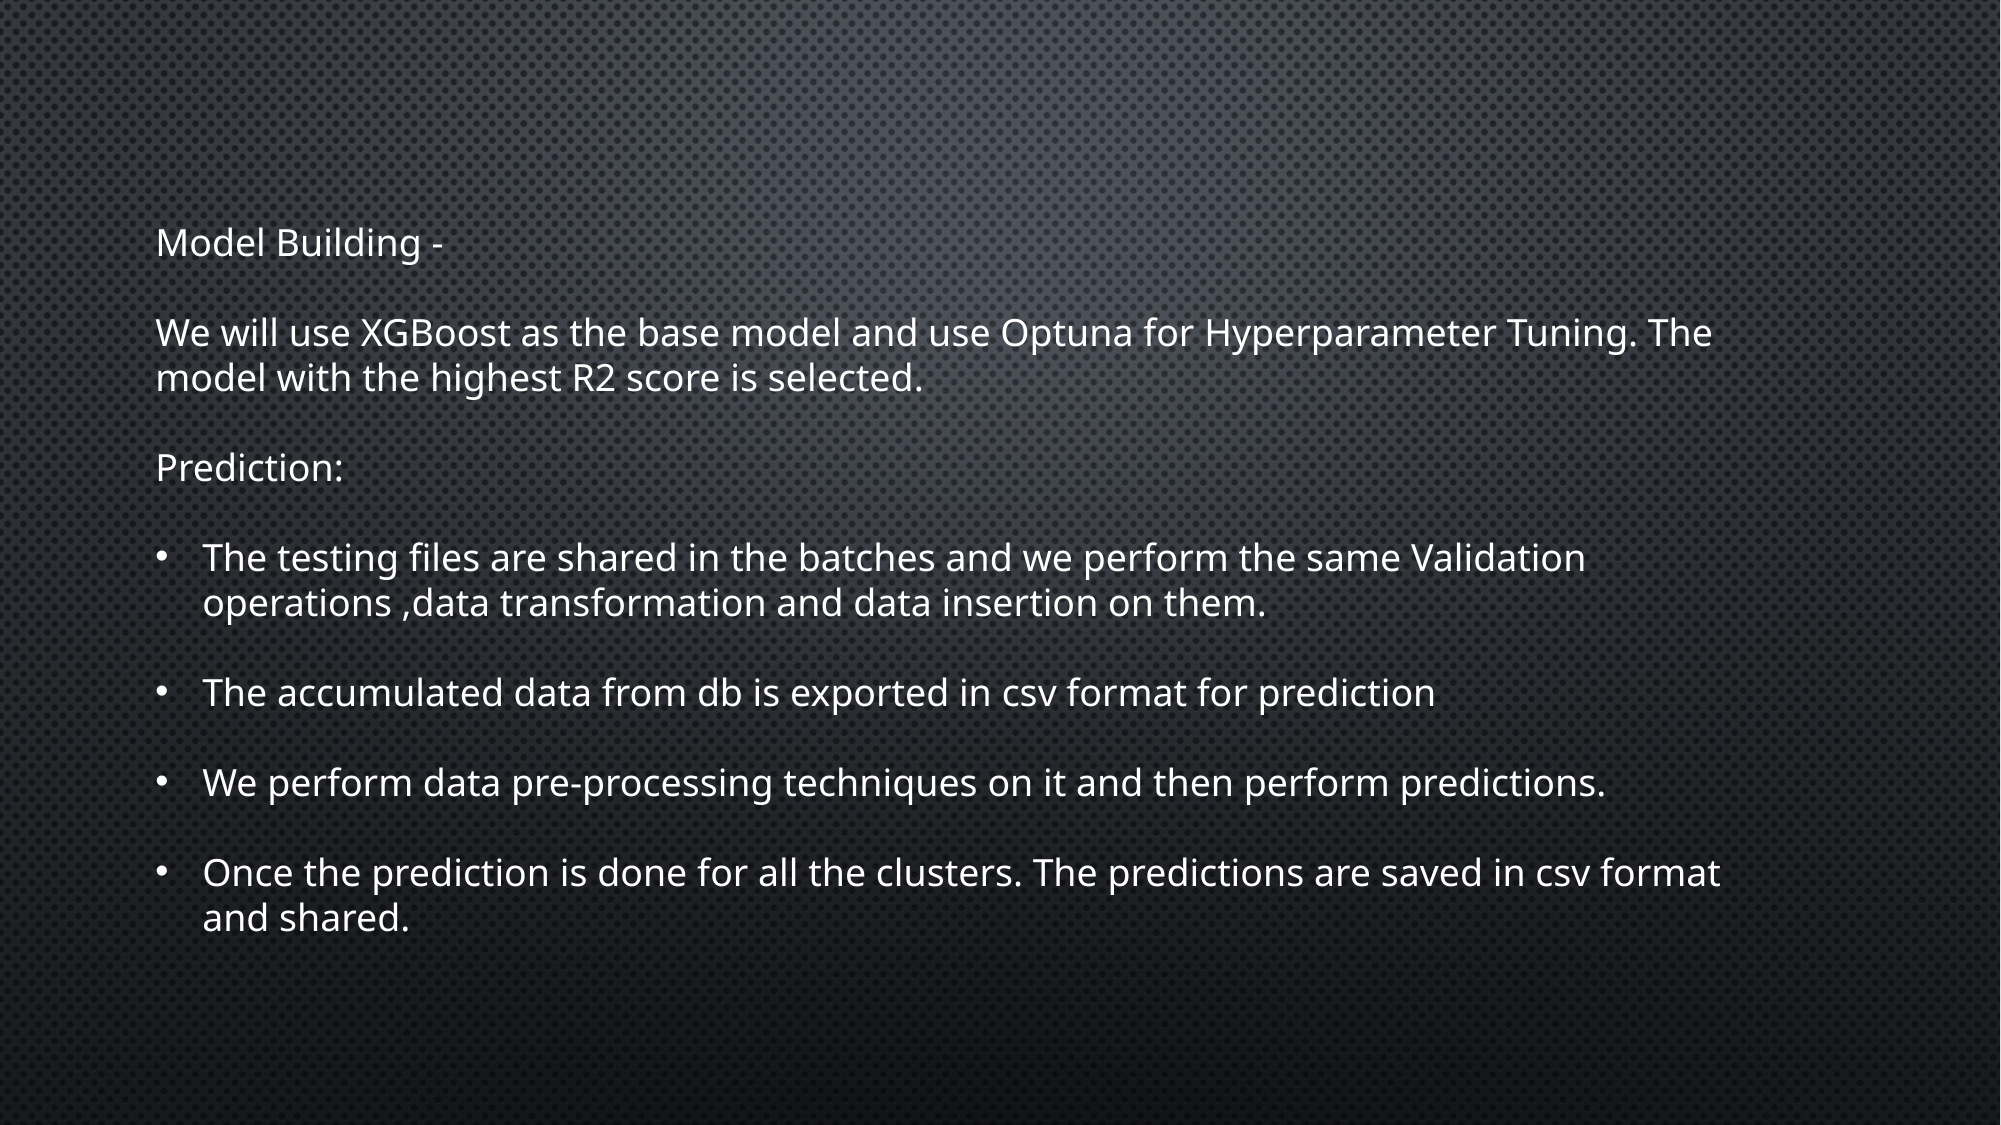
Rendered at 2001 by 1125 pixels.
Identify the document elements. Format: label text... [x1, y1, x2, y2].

text_box Model Building - We will use XGBoost as the base model and use Optuna for Hyperparameter Tuning. The model with the highest R2 score is selected. Prediction: The testing files are shared in the batches and we perform the same Validation operations ,data transformation and data insertion on them. The accumulated data from db is exported in csv format for prediction We perform data pre-processing techniques on it and then perform predictions. Once the prediction is done for all the clusters. The predictions are saved in csv format and shared. [140, 31, 1794, 1081]
